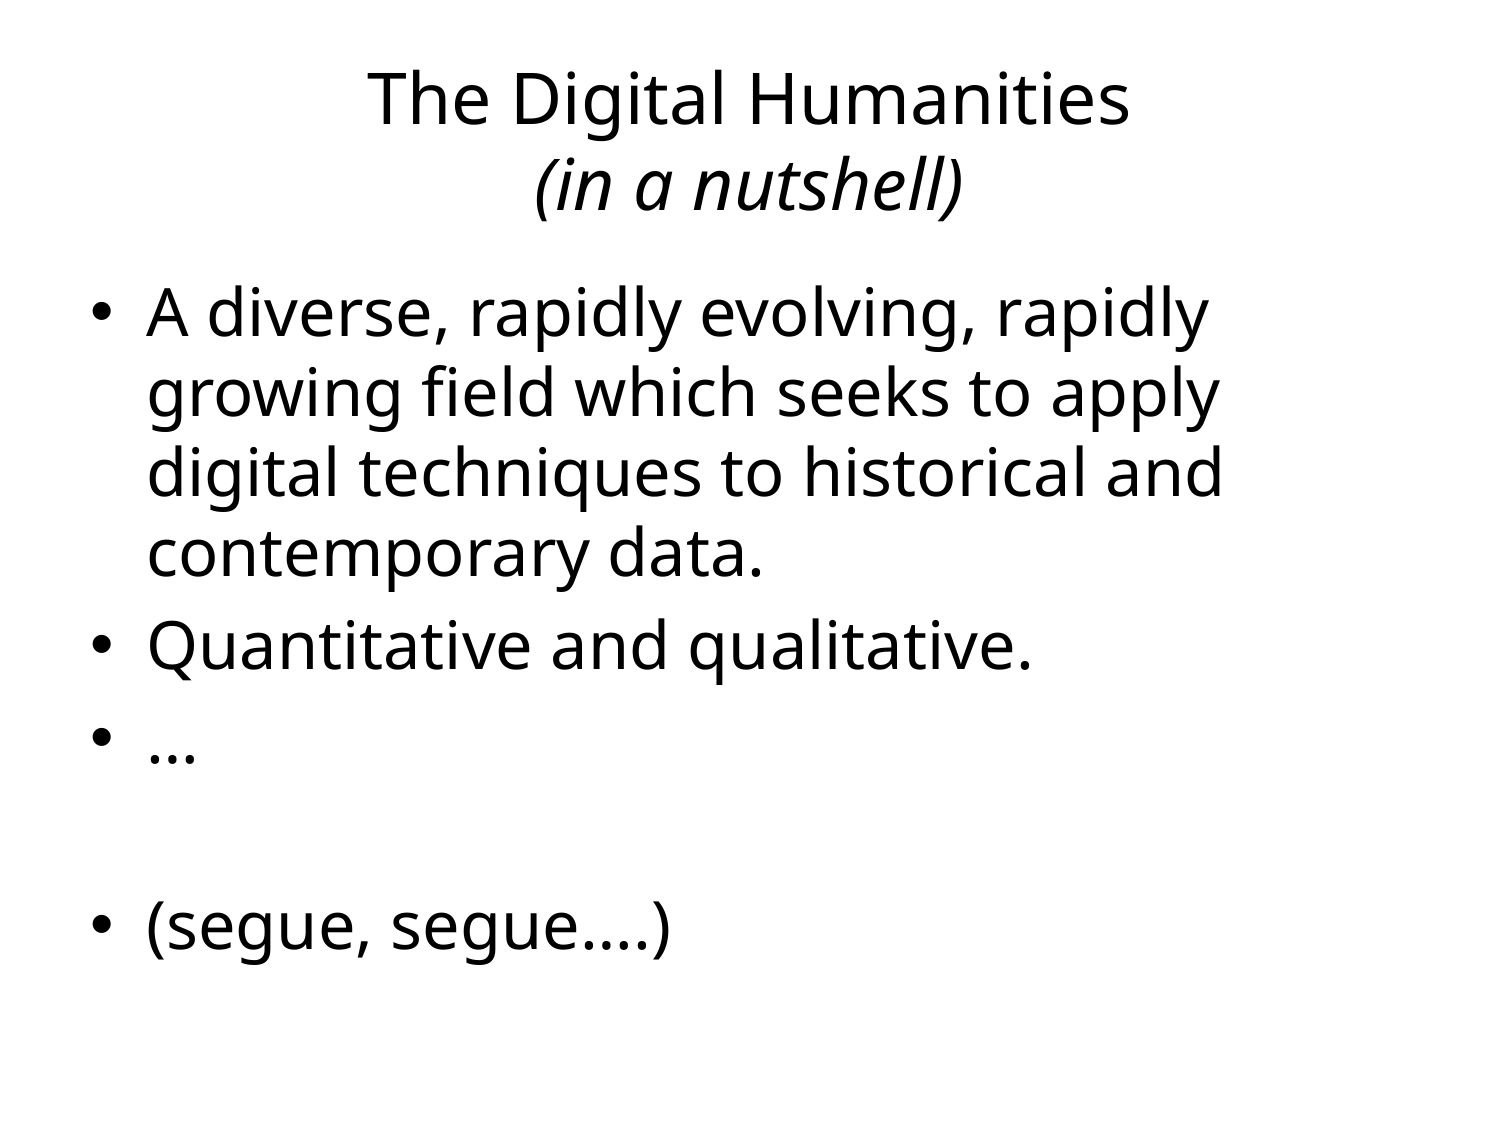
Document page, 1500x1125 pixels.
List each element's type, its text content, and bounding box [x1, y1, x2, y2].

list A diverse, rapidly evolving, rapidly growing field which seeks to apply digital techniques to historical and contemporary data. Quantitative and qualitative. … (segue, segue….) [75, 262, 1425, 1005]
title The Digital Humanities (in a nutshell) [75, 45, 1425, 233]
